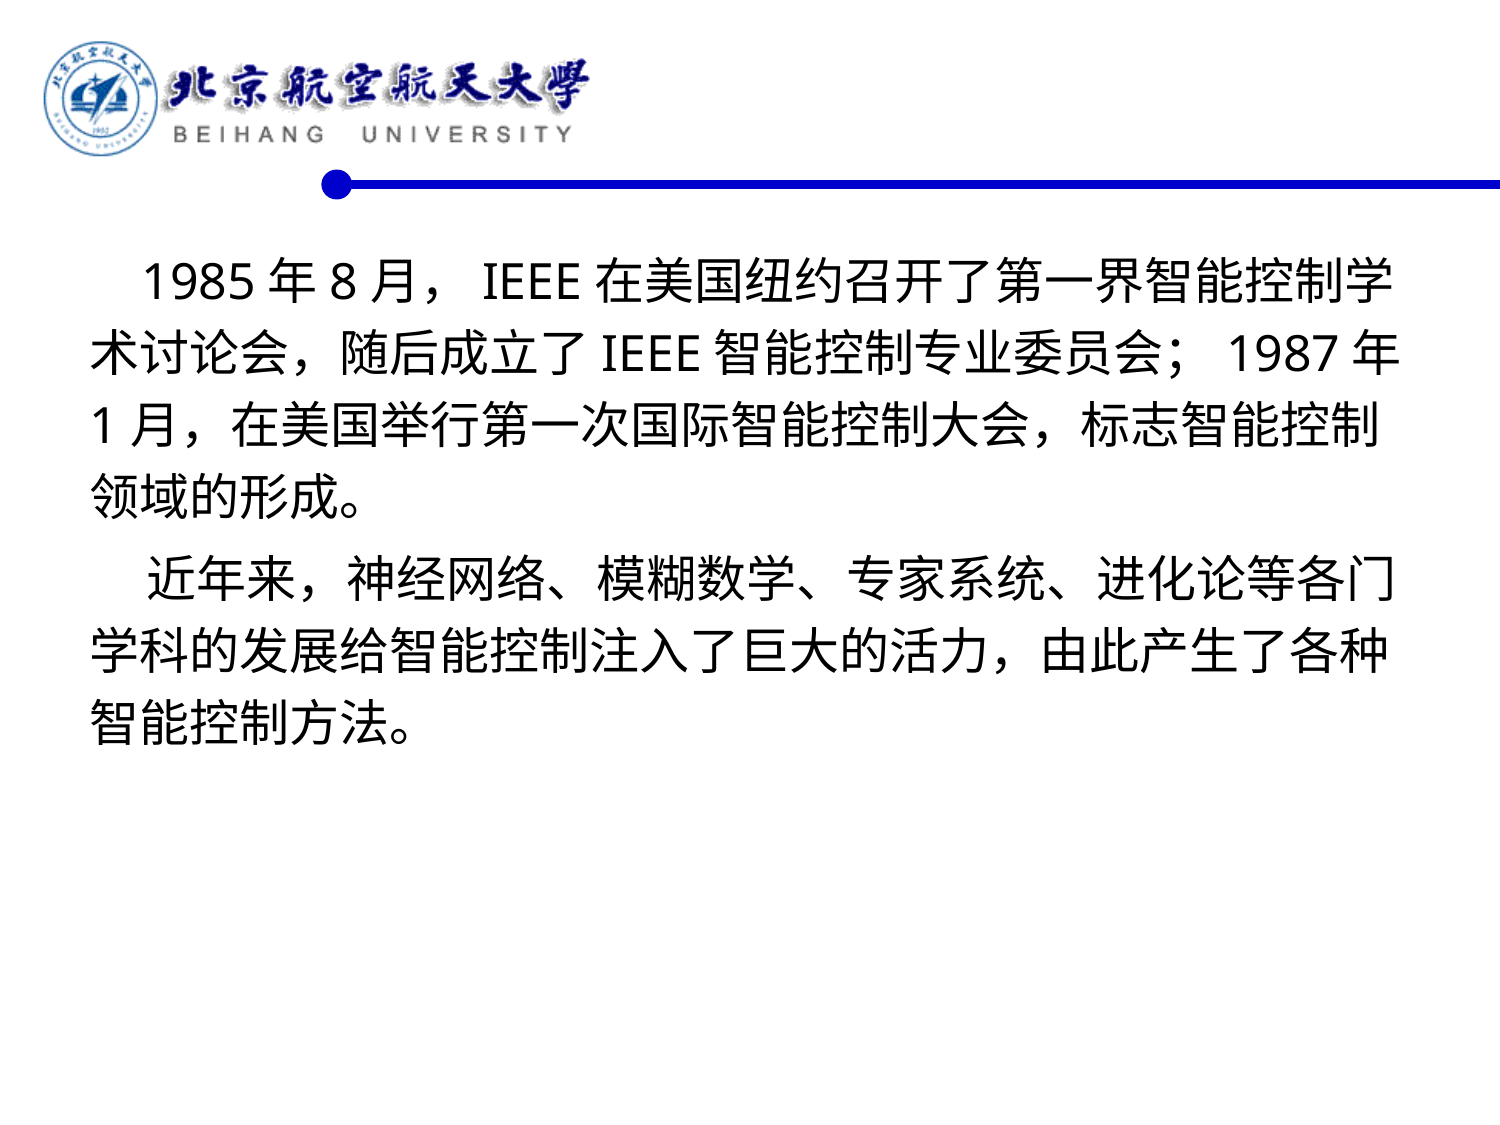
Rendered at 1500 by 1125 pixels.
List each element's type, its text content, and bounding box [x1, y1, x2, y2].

text_box 1985年8月，IEEE在美国纽约召开了第一界智能控制学术讨论会，随后成立了IEEE智能控制专业委员会；1987年1月，在美国举行第一次国际智能控制大会，标志智能控制领域的形成。 近年来，神经网络、模糊数学、专家系统、进化论等各门学科的发展给智能控制注入了巨大的活力，由此产生了各种智能控制方法。 [74, 230, 1425, 1043]
picture [41, 37, 610, 161]
